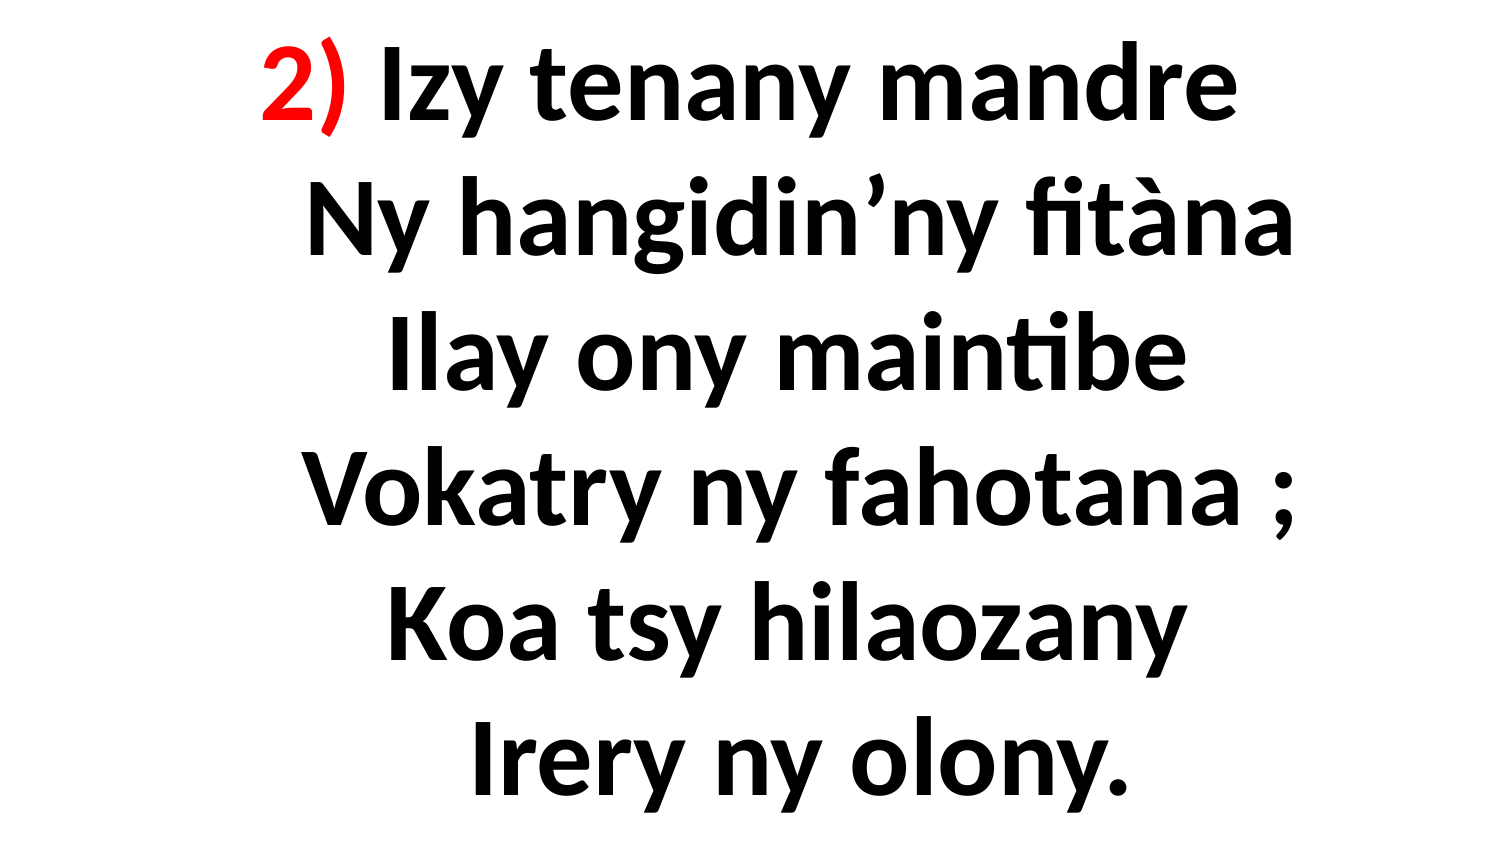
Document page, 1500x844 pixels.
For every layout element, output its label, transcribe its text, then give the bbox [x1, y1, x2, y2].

title 2) Izy tenany mandre Ny hangidin’ny fitàna Ilay ony maintibe Vokatry ny fahotana ; Koa tsy hilaozany Irery ny olony. [0, 309, 1500, 517]
